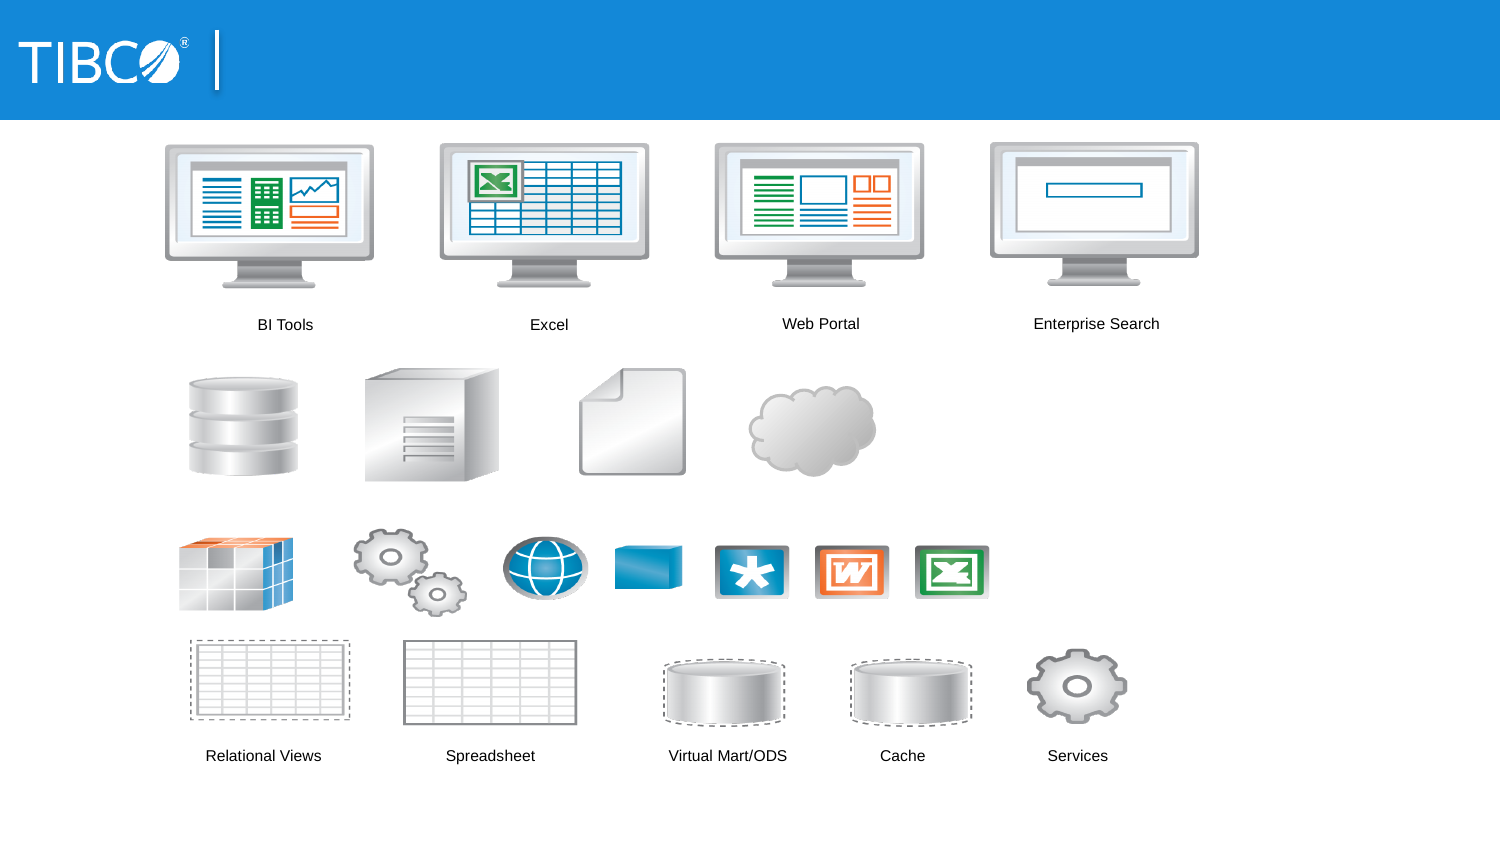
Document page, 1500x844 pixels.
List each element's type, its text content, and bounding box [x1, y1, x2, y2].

text_box [748, 385, 877, 478]
picture [499, 534, 591, 603]
picture [437, 140, 651, 290]
picture [1024, 646, 1131, 726]
text_box Cache [803, 738, 978, 772]
text_box Web Portal [721, 306, 922, 340]
picture [399, 637, 581, 727]
text_box Enterprise Search [996, 306, 1197, 340]
picture [987, 140, 1201, 287]
picture [162, 140, 376, 292]
picture [174, 534, 296, 613]
picture [912, 543, 993, 601]
text_box BI Tools [185, 307, 386, 341]
picture [659, 655, 788, 729]
picture [612, 543, 685, 591]
picture [574, 365, 690, 478]
text_box Excel [449, 307, 650, 341]
picture [712, 543, 793, 601]
text_box Spreadsheet [390, 738, 591, 772]
picture [349, 526, 471, 619]
picture [362, 365, 501, 485]
picture [187, 637, 353, 723]
text_box Services [978, 738, 1178, 772]
text_box Relational Views [163, 738, 364, 772]
picture [812, 543, 893, 601]
picture [847, 655, 976, 729]
picture [187, 374, 298, 477]
picture [712, 140, 926, 289]
text_box Virtual Mart/ODS [628, 738, 803, 772]
